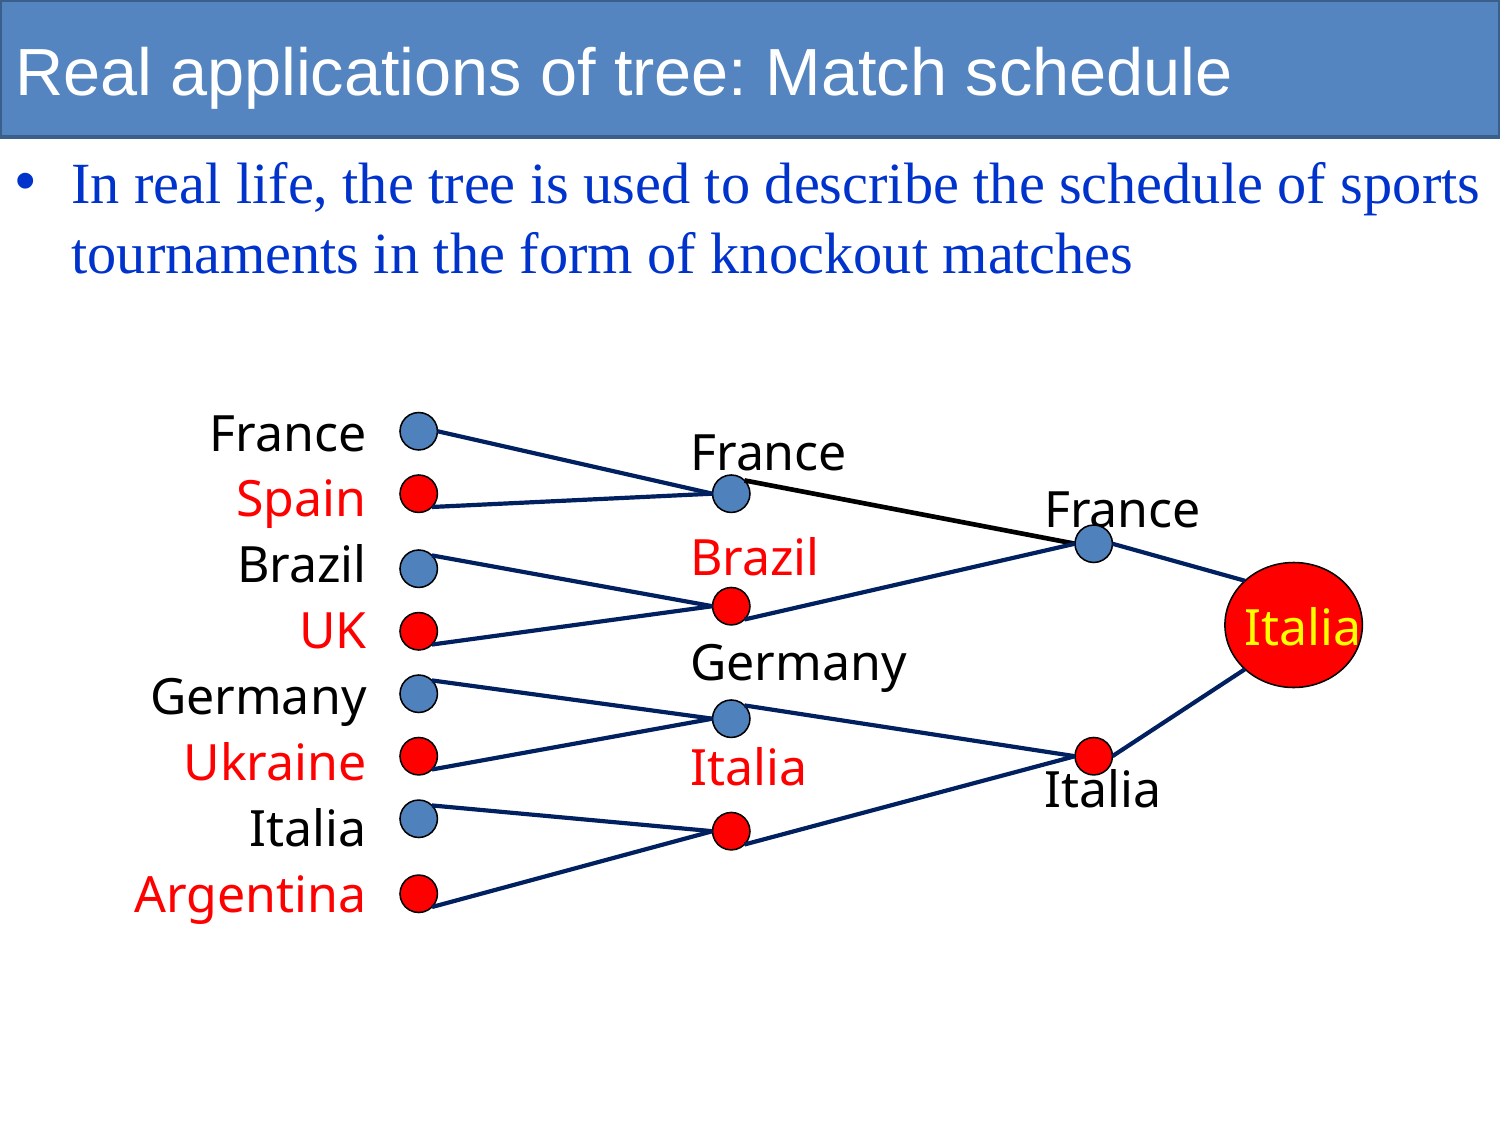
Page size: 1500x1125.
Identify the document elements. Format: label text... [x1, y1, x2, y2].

list In real life, the tree is used to describe the schedule of sports tournaments in the form of knockout matches [0, 137, 1500, 325]
title Real applications of tree: Match schedule [0, 0, 1500, 137]
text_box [74, 387, 1375, 934]
